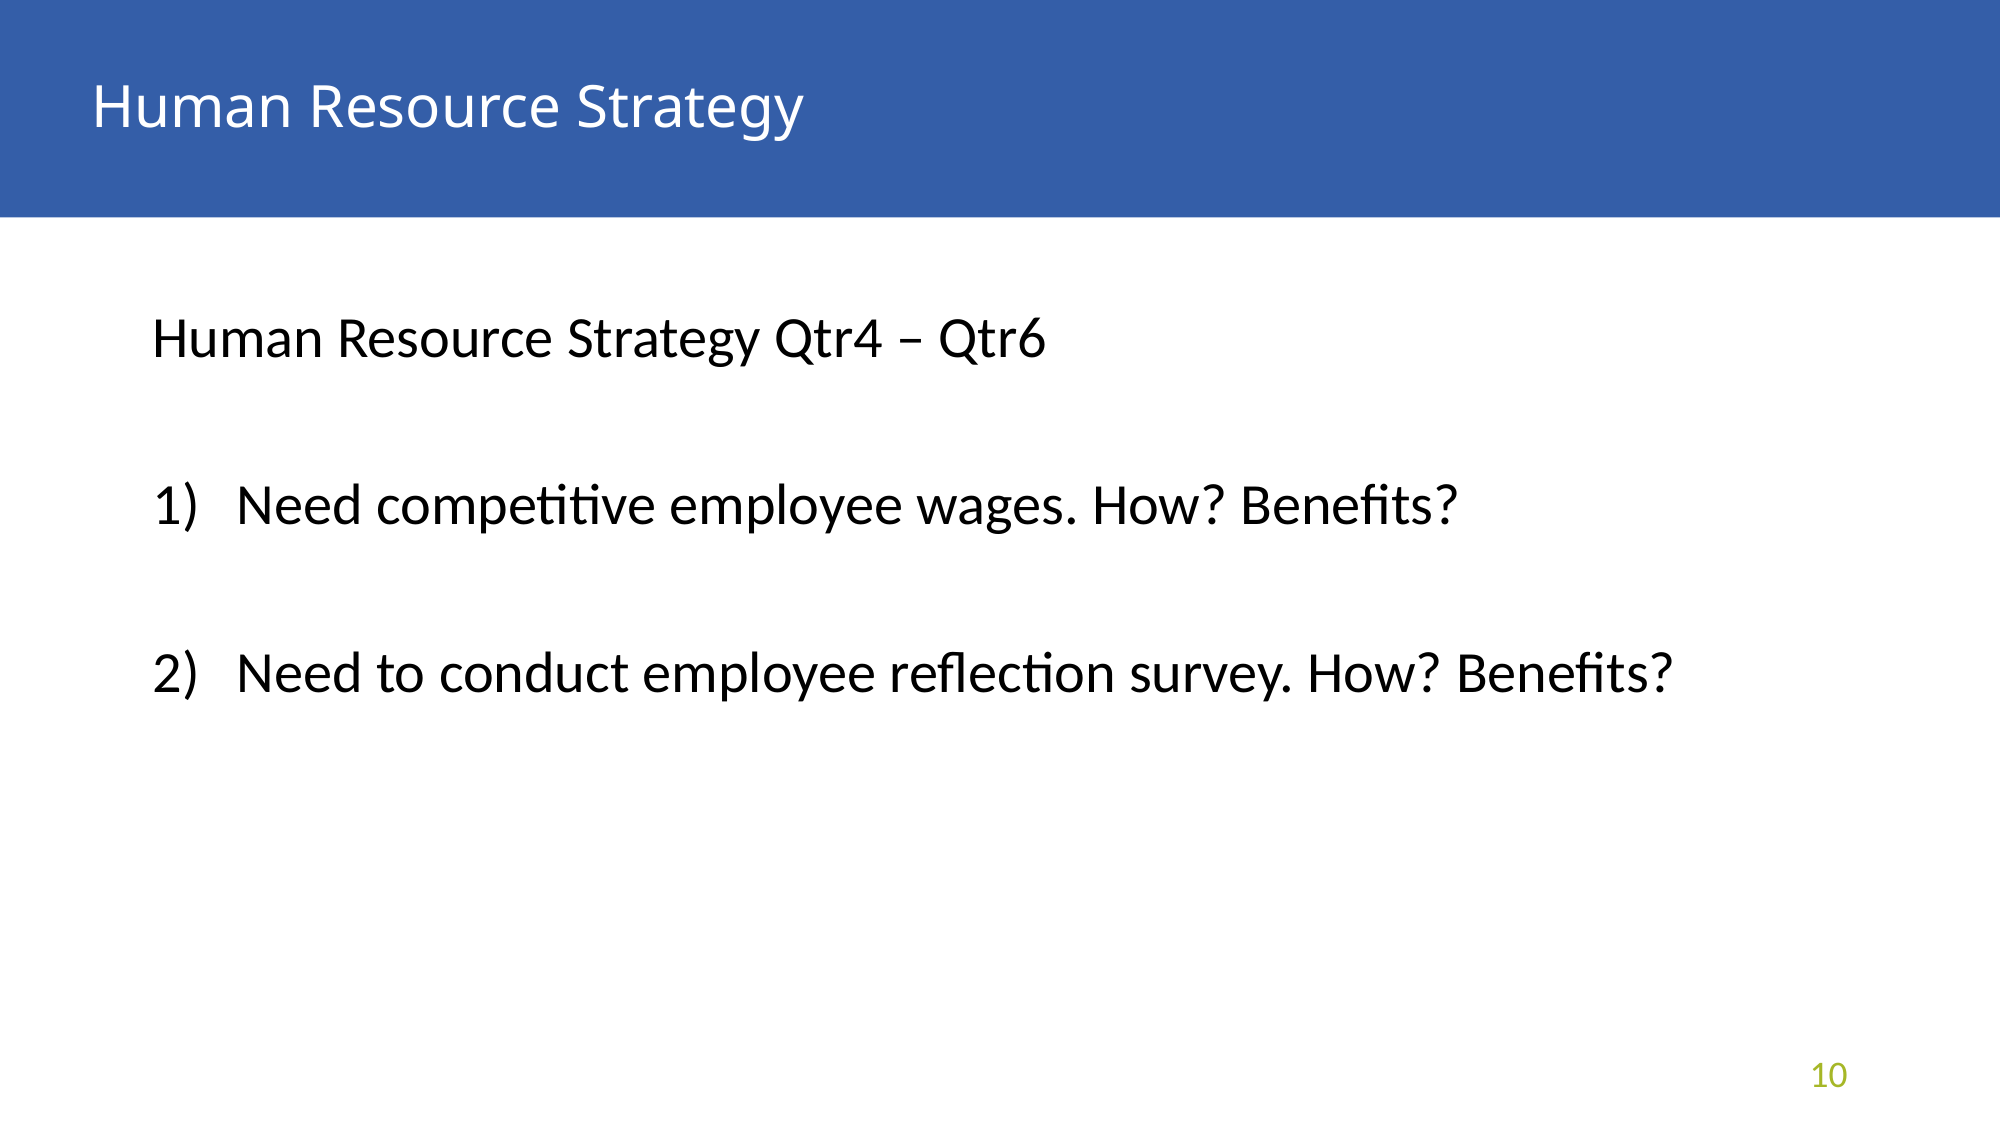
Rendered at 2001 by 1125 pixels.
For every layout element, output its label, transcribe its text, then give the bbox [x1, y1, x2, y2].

slide_number 10 [1412, 1042, 1863, 1103]
list Human Resource Strategy Qtr4 – Qtr6 Need competitive employee wages. How? Benefits? Need to conduct employee reflection survey. How? Benefits? [137, 299, 1863, 1014]
title Human Resource Strategy [0, 0, 2000, 218]
